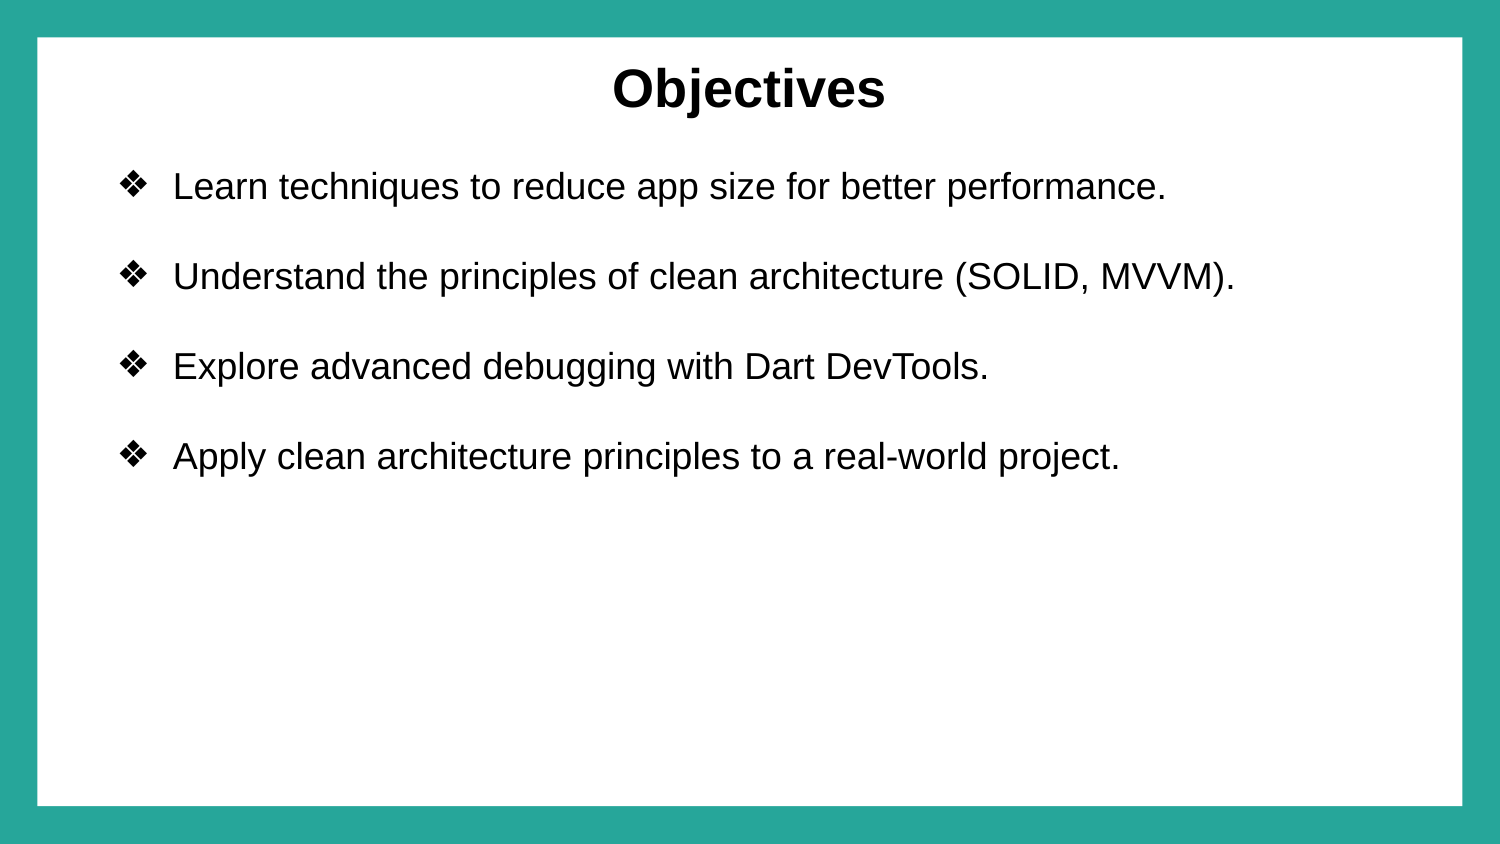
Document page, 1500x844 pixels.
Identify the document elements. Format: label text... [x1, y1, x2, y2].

title Objectives [86, 33, 1414, 146]
text_box Learn techniques to reduce app size for better performance. Understand the principles of clean architecture (SOLID, MVVM). Explore advanced debugging with Dart DevTools. Apply clean architecture principles to a real-world project. [82, 146, 1460, 703]
